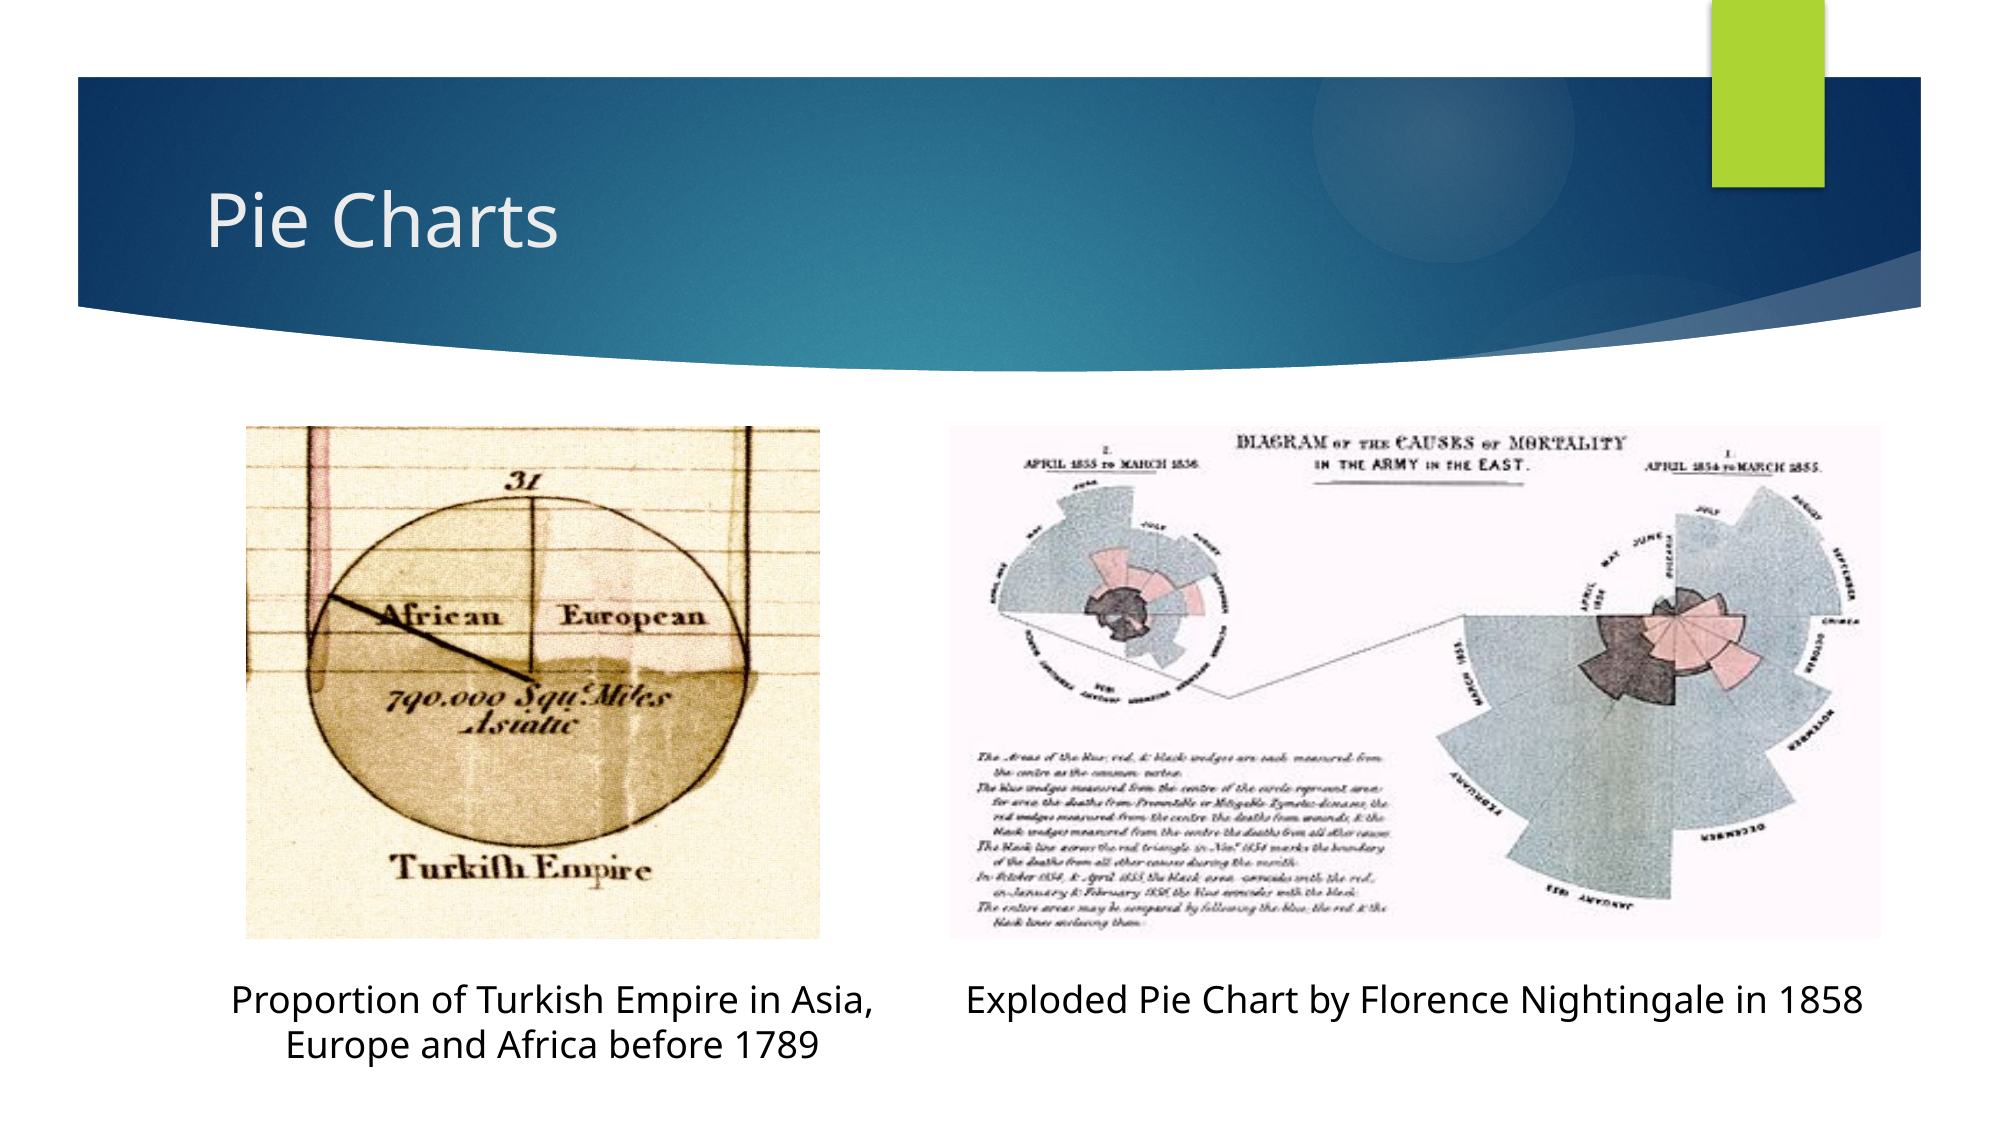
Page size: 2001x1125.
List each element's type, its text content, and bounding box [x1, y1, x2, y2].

text_box Proportion of Turkish Empire in Asia, Europe and Africa before 1789 [200, 968, 905, 1074]
title Pie Charts [189, 159, 1627, 276]
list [246, 426, 821, 939]
picture [949, 426, 1881, 939]
text_box Exploded Pie Chart by Florence Nightingale in 1858 [949, 968, 1881, 1029]
